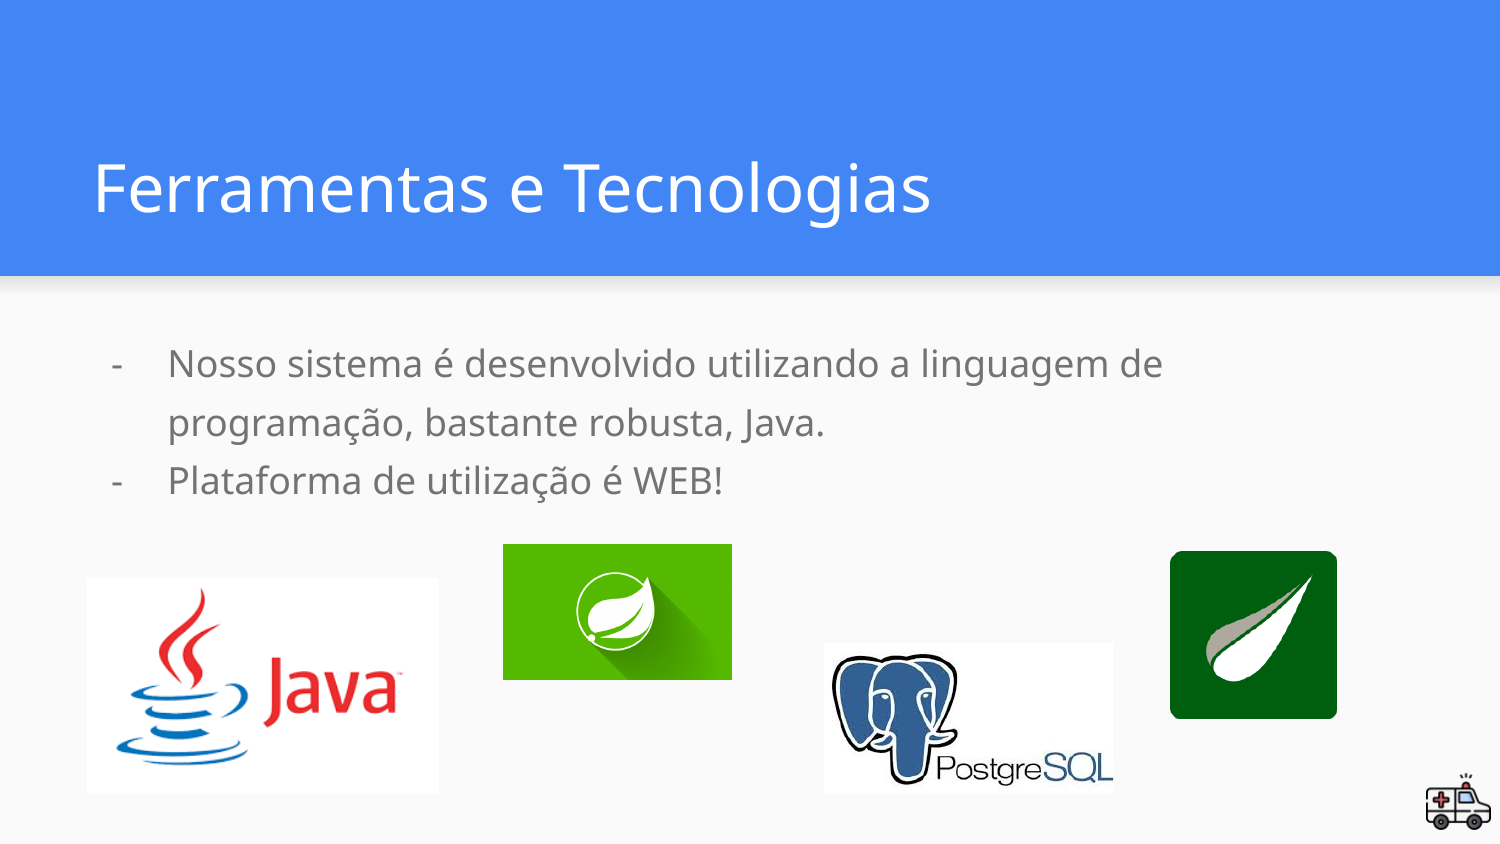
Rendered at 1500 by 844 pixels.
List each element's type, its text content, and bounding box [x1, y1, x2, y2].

picture [87, 578, 439, 794]
title Ferramentas e Tecnologias [77, 121, 1427, 248]
picture [1426, 769, 1491, 835]
picture [502, 544, 733, 680]
list Nosso sistema é desenvolvido utilizando a linguagem de programação, bastante robusta, Java. Plataforma de utilização é WEB! [77, 314, 1427, 760]
picture [1170, 551, 1337, 719]
picture [813, 643, 1114, 794]
